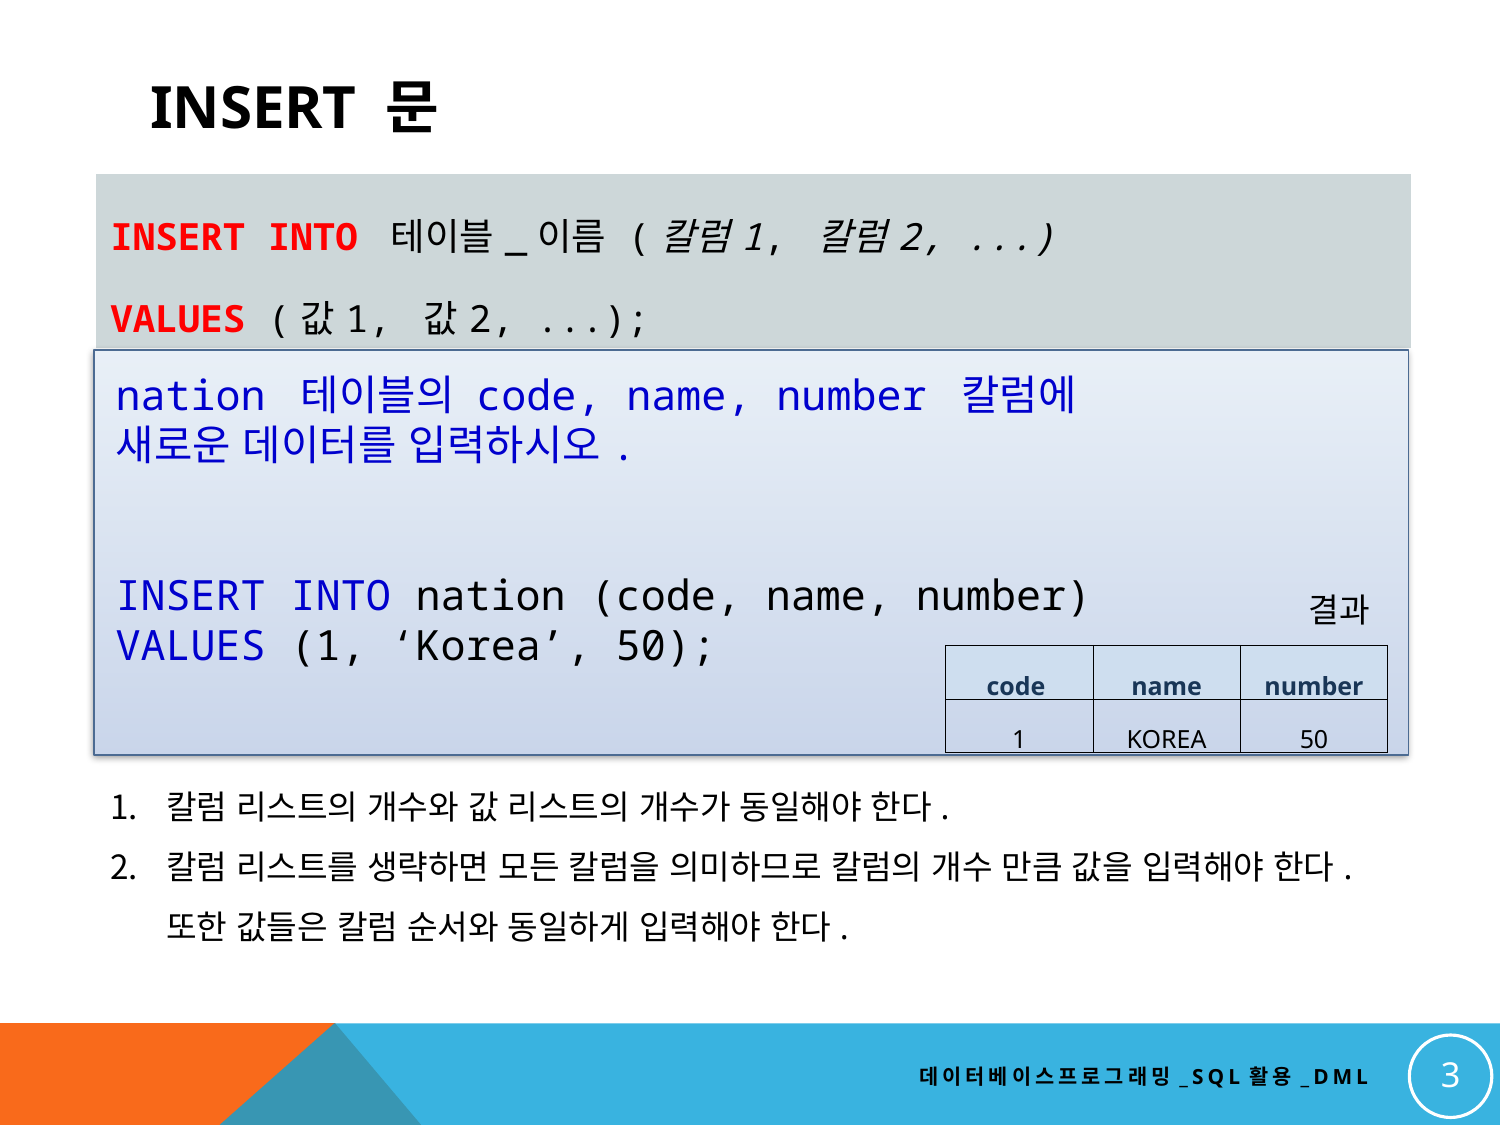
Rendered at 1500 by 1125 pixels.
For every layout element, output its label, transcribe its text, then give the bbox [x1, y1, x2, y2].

table_header INSERT INTO 테이블_이름 (칼럼1, 칼럼2, ...) VALUES (값1, 값2, ...); [96, 174, 1411, 348]
table_header code [946, 646, 1093, 699]
slide_number 3 [1407, 1033, 1494, 1120]
text_box [93, 349, 1409, 756]
text_box nation 테이블의 code, name, number 칼럼에 새로운 데이터를 입력하시오. INSERT INTO nation (code, name, number) VALUES (1, ‘Korea’, 50); [100, 361, 1139, 677]
table_cell KOREA [1094, 700, 1240, 752]
text_box insert 문 [134, 59, 1369, 150]
table_header name [1094, 646, 1240, 699]
table_header number [1241, 646, 1387, 699]
table_cell 50 [1241, 700, 1387, 752]
text_box 결과 [1293, 581, 1394, 637]
table_cell 1 [946, 700, 1093, 752]
text_box 칼럼 리스트의 개수와 값 리스트의 개수가 동일해야 한다. 칼럼 리스트를 생략하면 모든 칼럼을 의미하므로 칼럼의 개수 만큼 값을 입력해야 한다. 또한 값들은 칼럼 순서와 동일하게 입력해야 한다. [95, 761, 1409, 1014]
footer 데이터베이스프로그래밍_SQL활용_DML [537, 1053, 1384, 1099]
